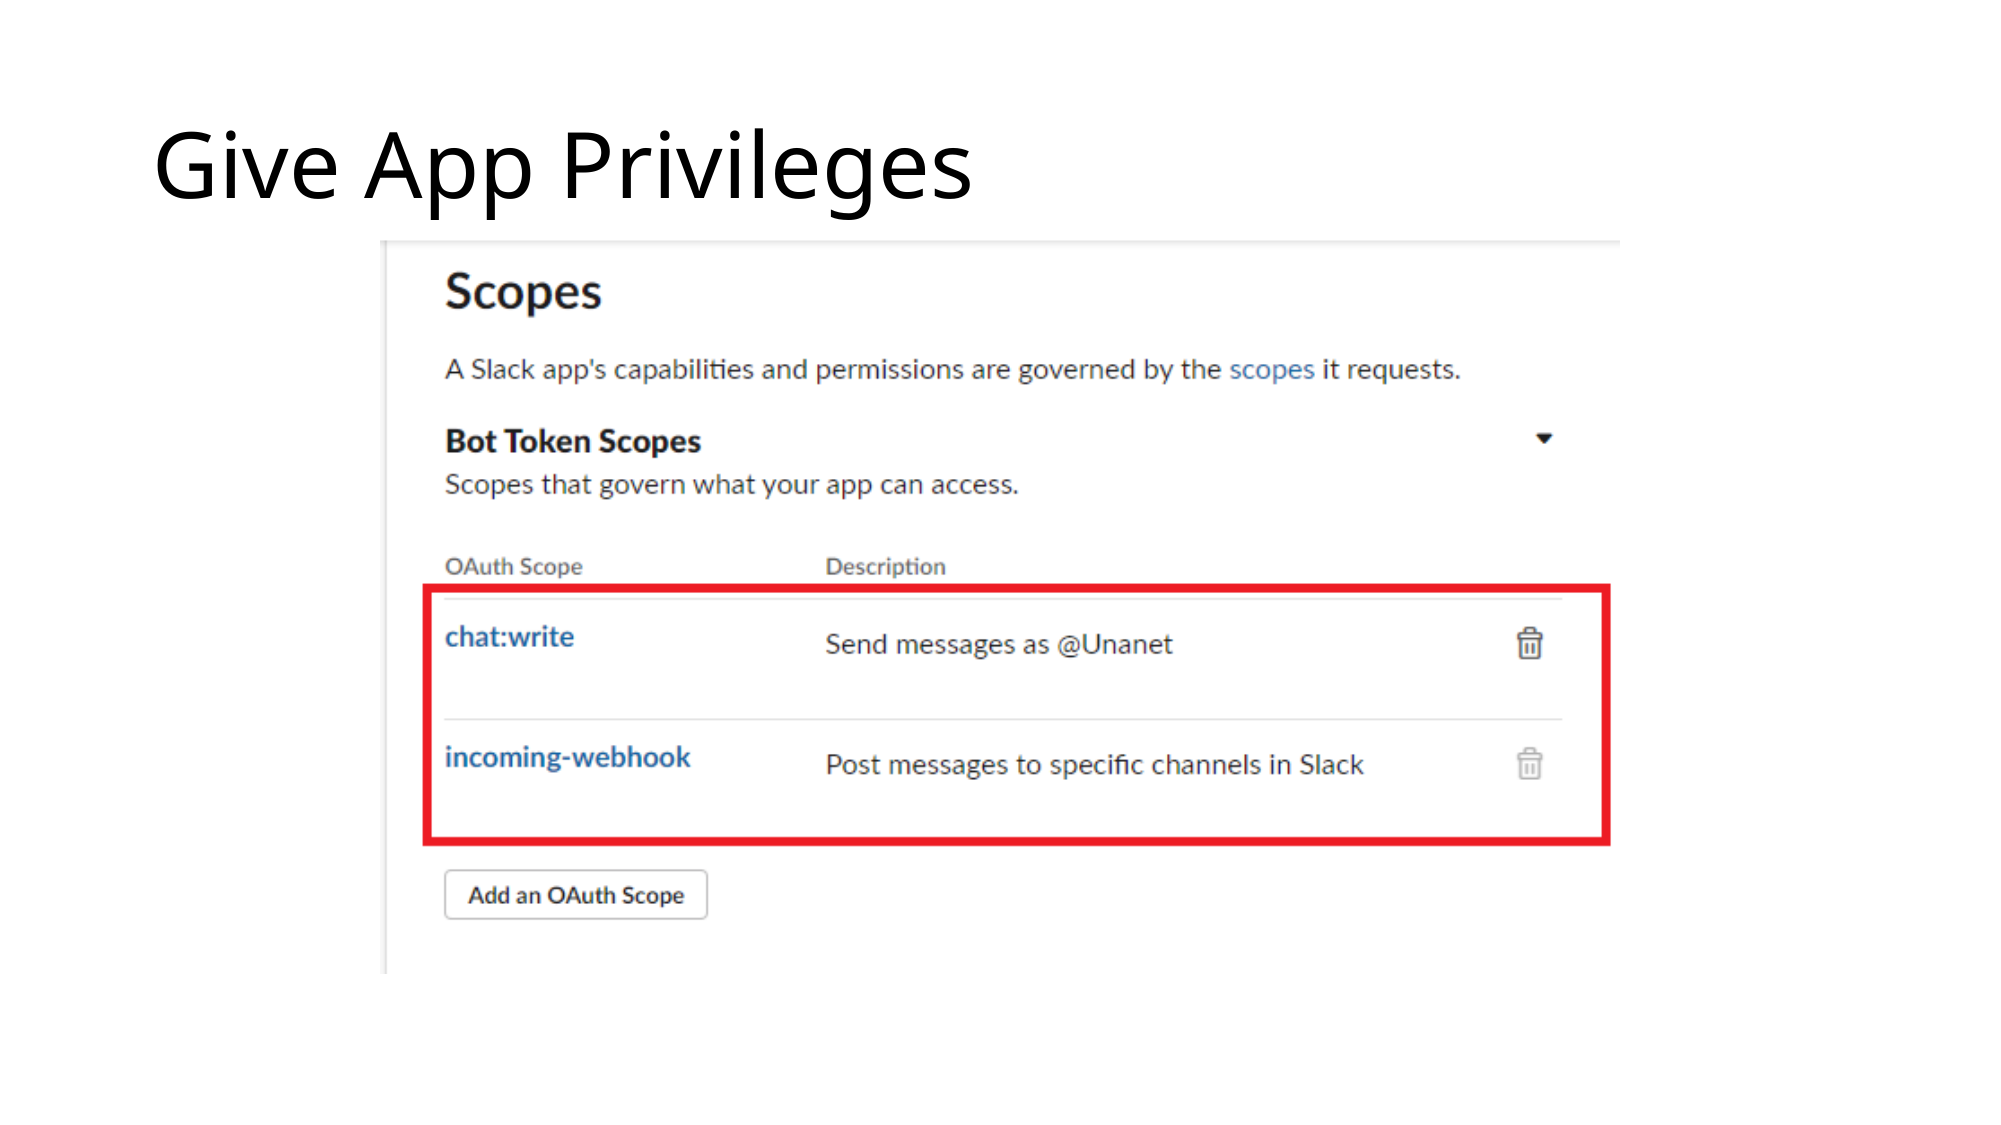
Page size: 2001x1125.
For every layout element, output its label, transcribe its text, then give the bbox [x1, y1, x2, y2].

title Give App Privileges [137, 59, 1863, 278]
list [380, 239, 1620, 974]
